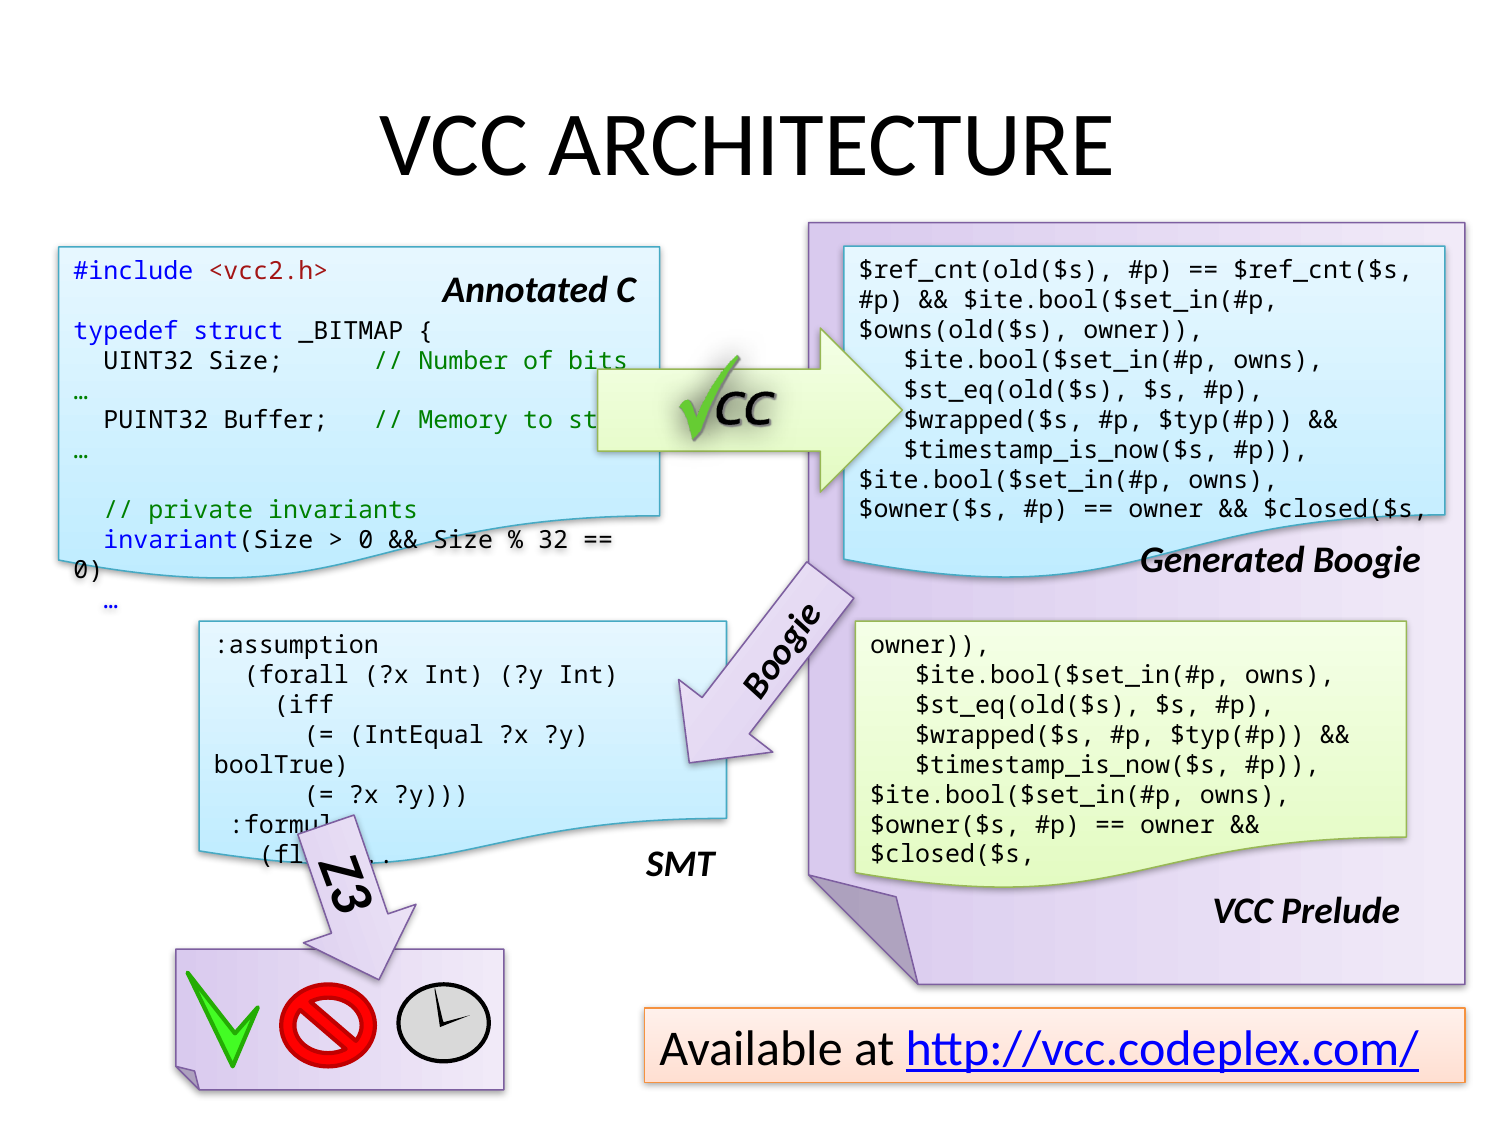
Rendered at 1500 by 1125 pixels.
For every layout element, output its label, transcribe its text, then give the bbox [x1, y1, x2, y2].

text_box [734, 702, 774, 758]
text_box [70, 45, 1425, 233]
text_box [58, 246, 660, 583]
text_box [843, 245, 1446, 589]
text_box [734, 595, 780, 659]
text_box Available at http://vcc.codeplex.com/ [644, 1007, 1466, 1083]
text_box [198, 620, 730, 893]
picture [667, 339, 786, 458]
text_box [796, 561, 855, 637]
text_box [805, 327, 838, 493]
text_box VCC Prelude [1183, 878, 1415, 939]
text_box [807, 221, 1466, 986]
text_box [292, 820, 413, 985]
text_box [175, 948, 505, 1091]
text_box Boogie [734, 574, 844, 722]
text_box owner)), $ite.bool($set_in(#p, owns), $st_eq(old($s), $s, #p), $wrapped($s, #p, $typ(#p)) && $timestamp_is_now($s, #p)), $ite.bool($set_in(#p, owns), $owner($s, #p) == owner && $closed($s, [854, 620, 1408, 888]
